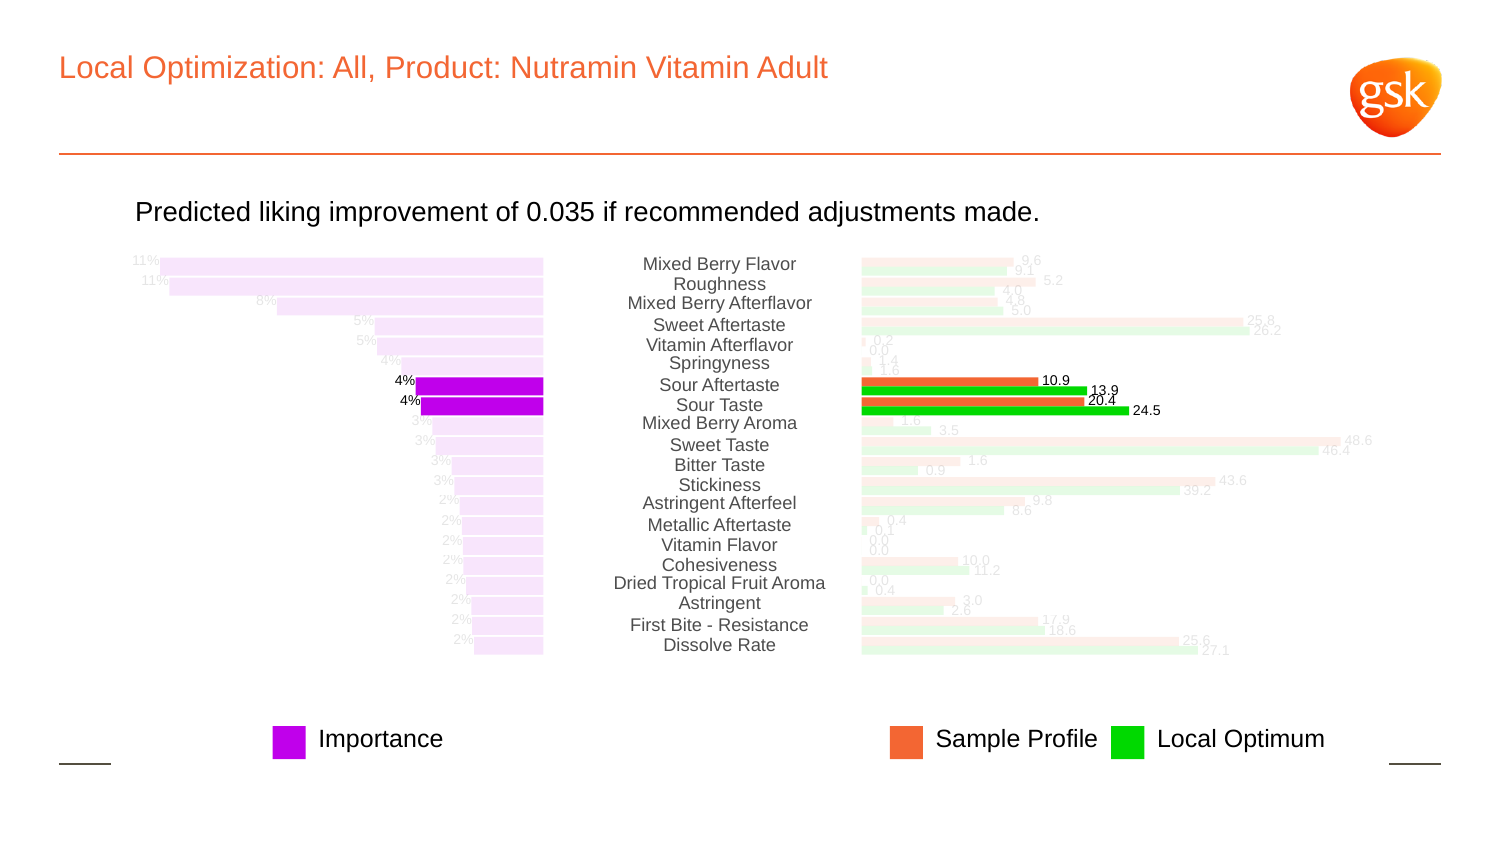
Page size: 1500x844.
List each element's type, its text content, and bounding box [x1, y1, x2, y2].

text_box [112, 194, 1388, 796]
picture [1333, 38, 1457, 157]
title Local Optimization: All, Product: Nutramin Vitamin Adult [58, 47, 1302, 86]
